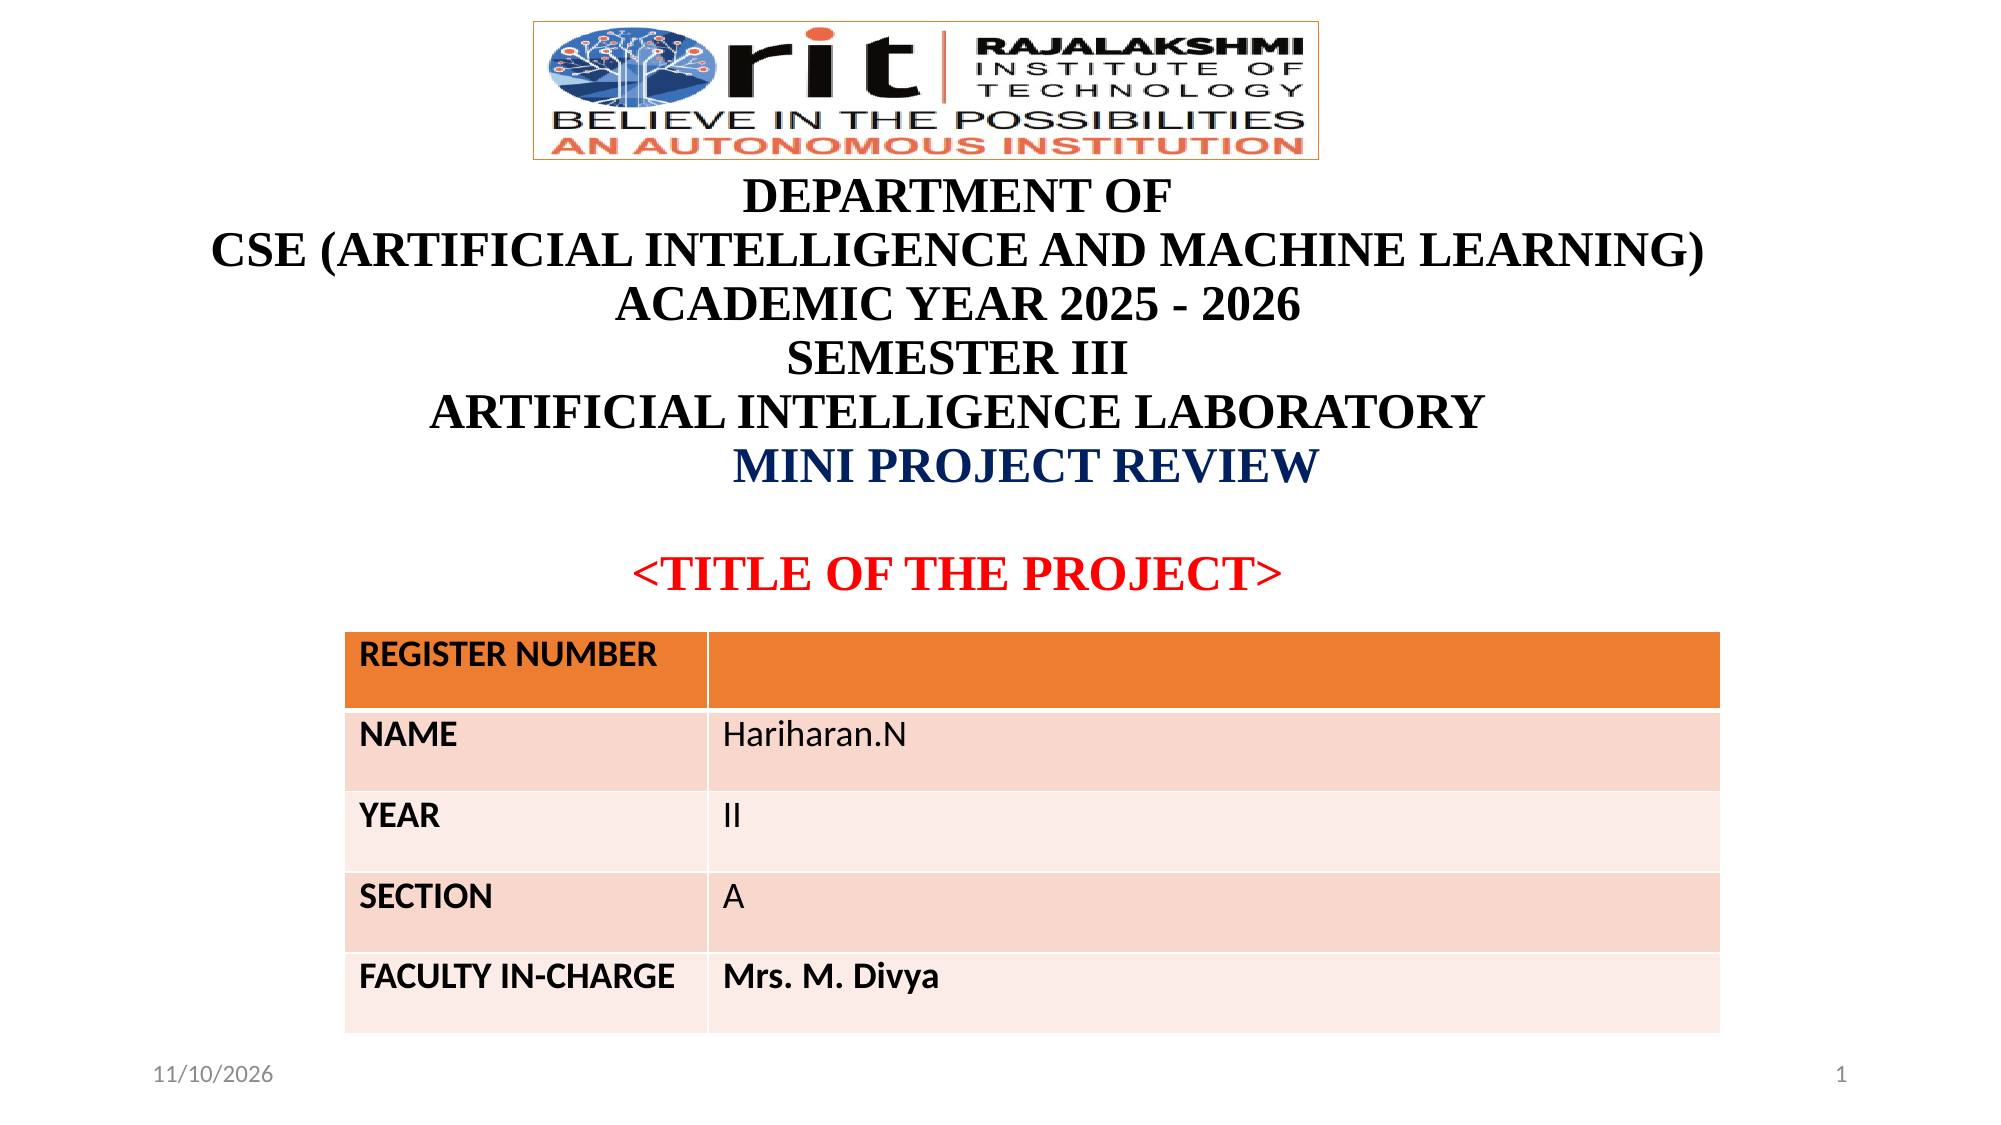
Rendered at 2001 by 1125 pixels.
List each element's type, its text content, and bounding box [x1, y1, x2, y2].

table_cell A [709, 873, 1720, 952]
picture [534, 22, 1318, 160]
slide_number 1 [1412, 1042, 1863, 1103]
title DEPARTMENT OF CSE (ARTIFICIAL INTELLIGENCE AND MACHINE LEARNING) ACADEMIC YEAR 2025 - 2026 SEMESTER III ARTIFICIAL INTELLIGENCE LABORATORY MINI PROJECT REVIEW <TITLE OF THE PROJECT> [71, 205, 1845, 609]
table_cell SECTION [345, 873, 707, 952]
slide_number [137, 1042, 588, 1103]
table_header REGISTER NUMBER [345, 632, 707, 708]
table_cell FACULTY IN-CHARGE [345, 954, 707, 1033]
table_cell YEAR [345, 792, 707, 871]
table_header [709, 632, 1720, 708]
table_cell Hariharan.N [709, 713, 1720, 791]
table_cell II [709, 792, 1720, 871]
table_cell NAME [345, 713, 707, 791]
table_cell Mrs. M. Divya [709, 954, 1720, 1033]
